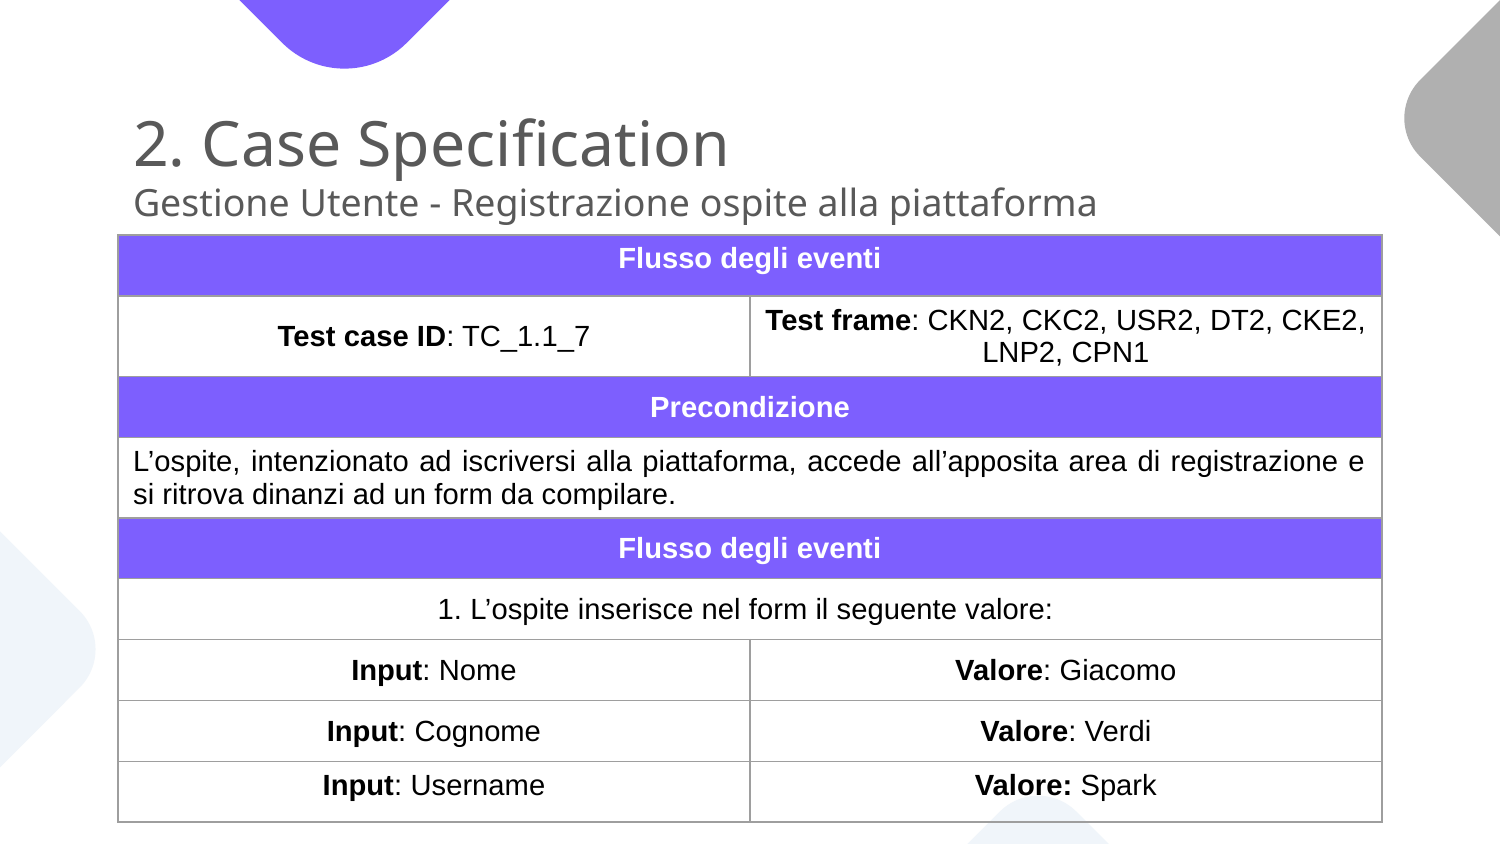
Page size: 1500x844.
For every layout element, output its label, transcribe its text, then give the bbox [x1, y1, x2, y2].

table_cell 1. L’ospite inserisce nel form il seguente valore: [119, 579, 1381, 639]
table_cell L’ospite, intenzionato ad iscriversi alla piattaforma, accede all’apposita area di registrazione e si ritrova dinanzi ad un form da compilare. [119, 438, 1381, 517]
table_cell Input: Cognome [119, 701, 749, 761]
table_cell Valore: Spark [751, 762, 1381, 821]
title 2. Case Speciﬁcation Gestione Utente - Registrazione ospite alla piattaforma [118, 88, 1382, 234]
table_cell Test case ID: TC_1.1_7 [119, 297, 749, 376]
table_cell Valore: Giacomo [751, 640, 1381, 700]
table_header Flusso degli eventi [119, 236, 1381, 295]
table_cell Precondizione [119, 377, 1381, 437]
table_cell Input: Username [119, 762, 749, 821]
table_cell Input: Nome [119, 640, 749, 700]
table_cell Valore: Verdi [751, 701, 1381, 761]
table_cell Flusso degli eventi [119, 519, 1381, 578]
table_cell Test frame: CKN2, CKC2, USR2, DT2, CKE2, LNP2, CPN1 [751, 297, 1381, 376]
